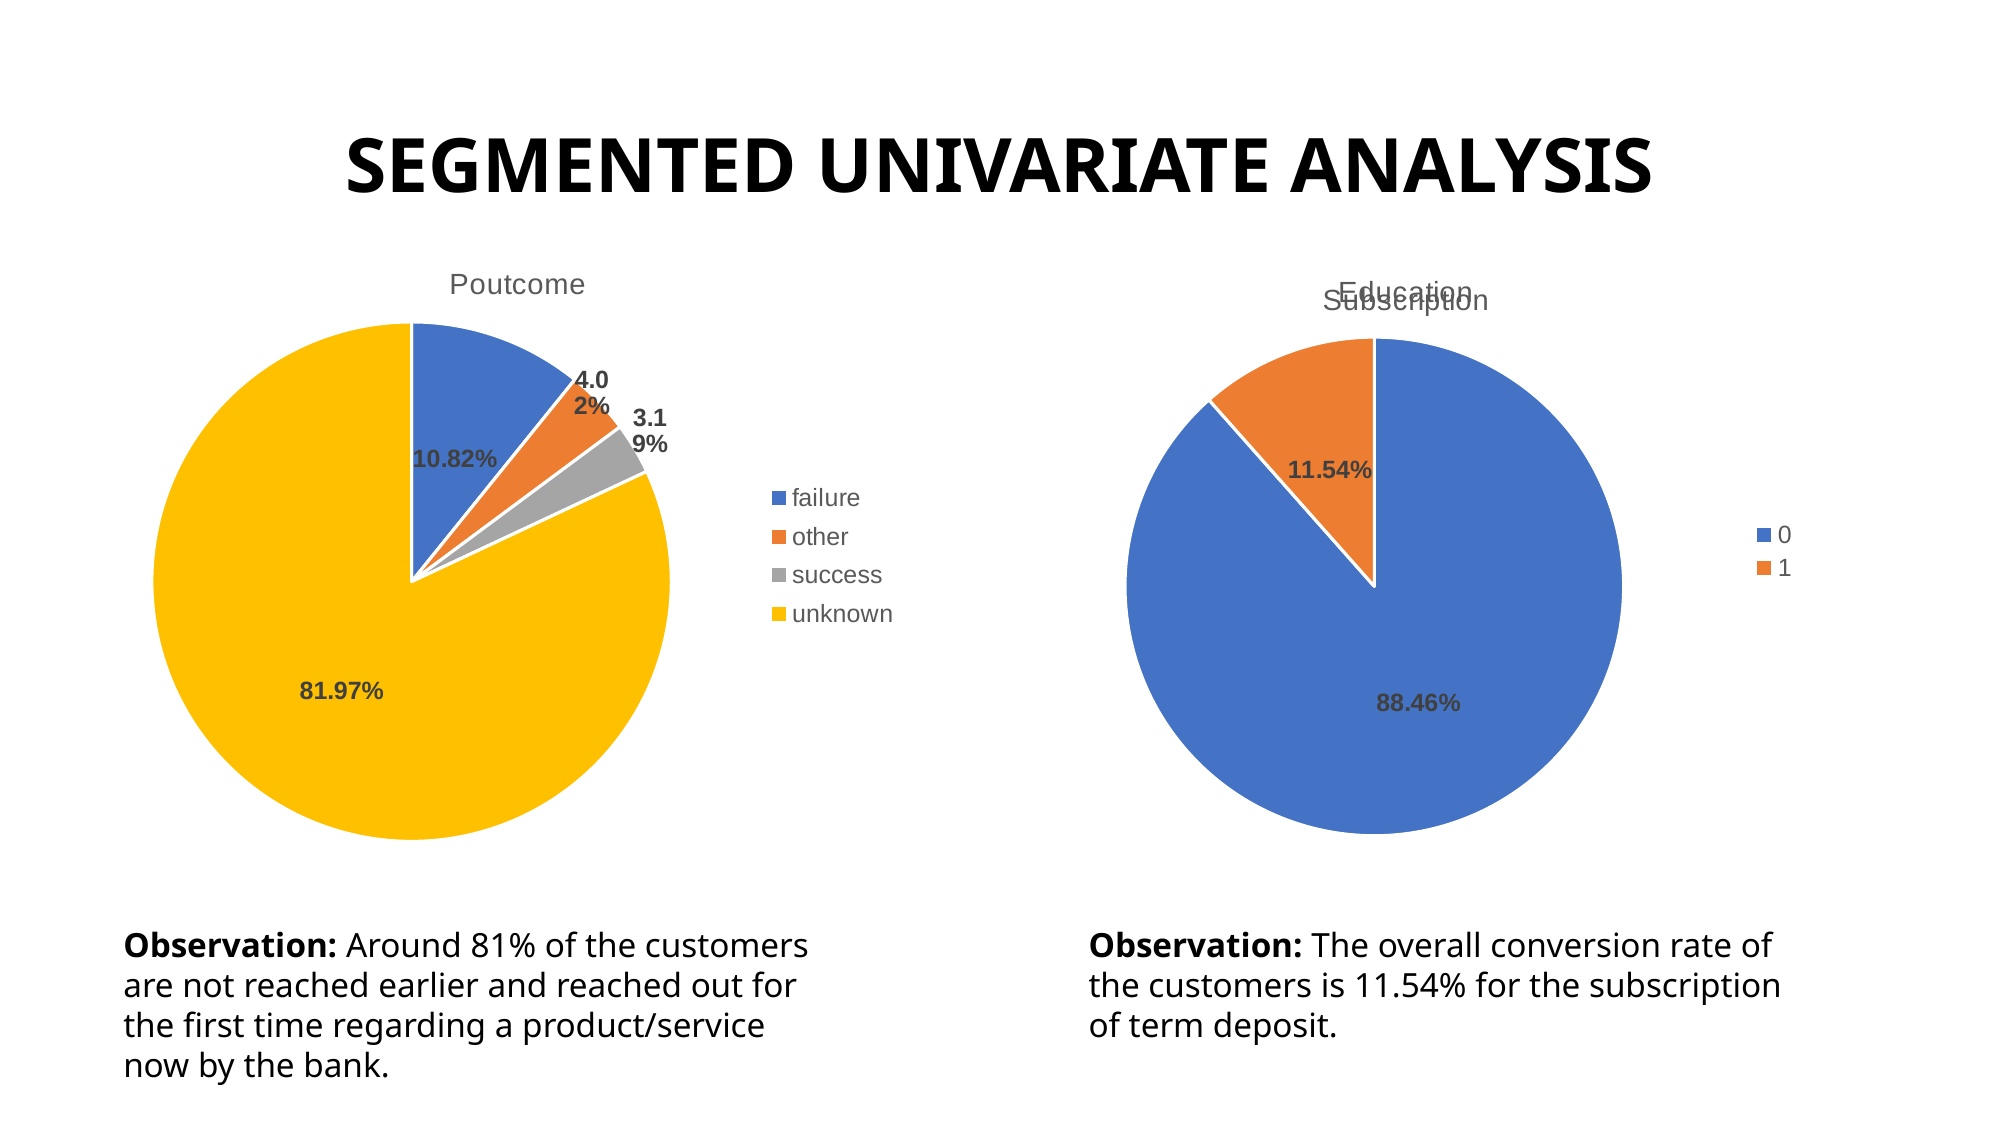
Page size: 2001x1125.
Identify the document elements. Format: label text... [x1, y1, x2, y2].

text_box Observation: The overall conversion rate of the customers is 11.54% for the subscription of term deposit. [1073, 917, 1818, 1087]
chart [111, 238, 925, 855]
text_box Observation: Around 81% of the customers are not reached earlier and reached out for the first time regarding a product/service now by the bank. [108, 917, 853, 1092]
title SEGMENTED UNIVARIATE ANALYSIS [137, 59, 1863, 278]
chart [999, 246, 1813, 859]
